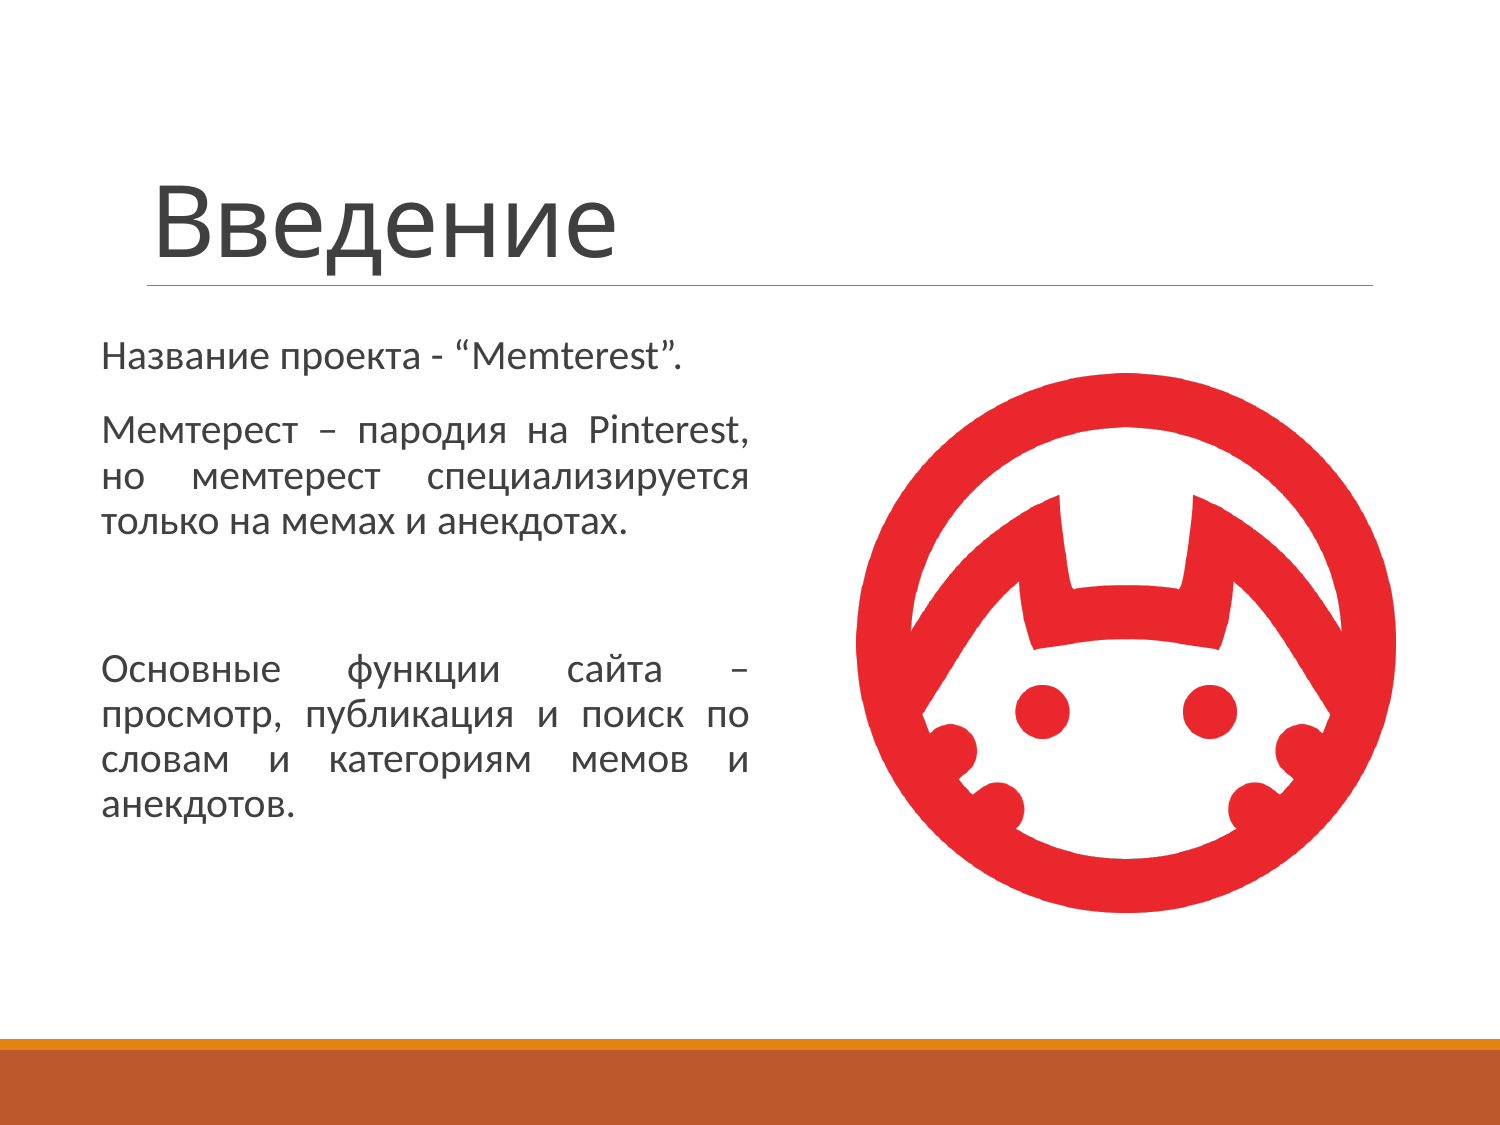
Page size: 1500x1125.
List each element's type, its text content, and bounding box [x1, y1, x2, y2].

title Введение [135, 47, 1373, 285]
list Название проекта - “Memterest”. Мемтерест – пародия на Pinterest, но мемтерест специализируется только на мемах и анекдотах. Основные функции сайта – просмотр, публикация и поиск по словам и категориям мемов и анекдотов. [85, 326, 750, 988]
picture [855, 372, 1396, 913]
